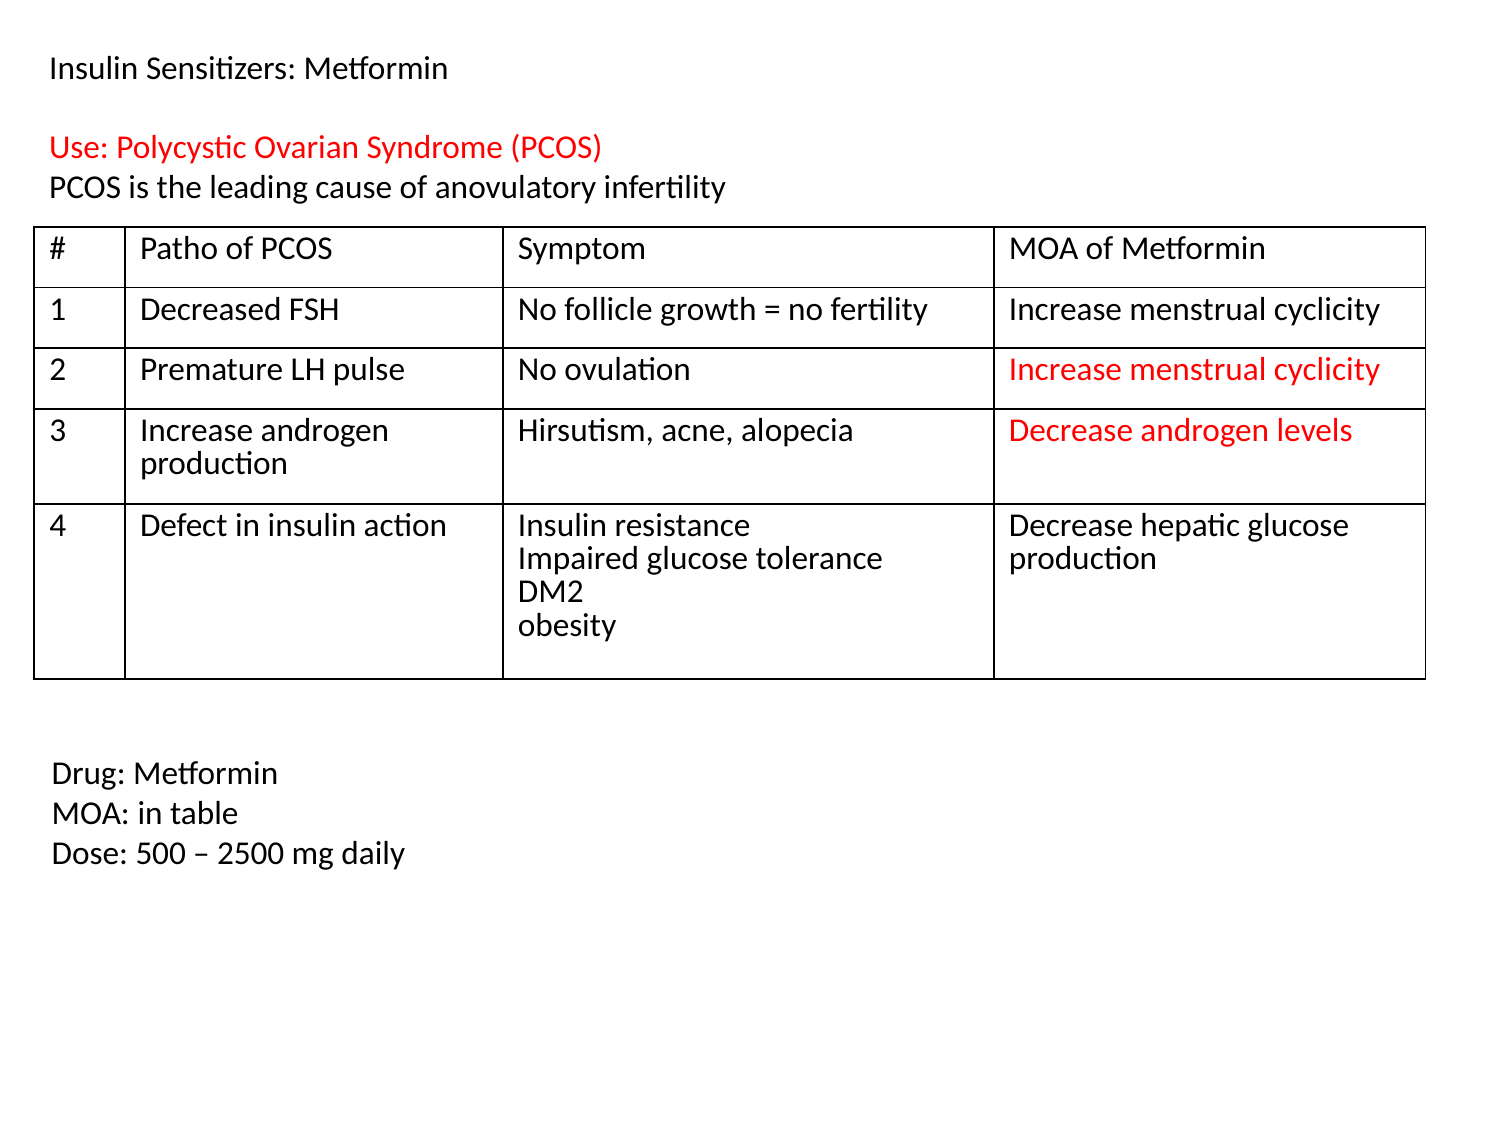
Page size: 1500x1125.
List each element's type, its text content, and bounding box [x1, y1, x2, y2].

table_cell Increase menstrual cyclicity [995, 288, 1425, 347]
table_cell 2 [35, 349, 124, 408]
table_header Symptom [504, 228, 993, 287]
table_cell Increase menstrual cyclicity [995, 349, 1425, 408]
table_cell No ovulation [504, 349, 993, 408]
table_cell 4 [35, 505, 124, 678]
table_cell Hirsutism, acne, alopecia [504, 410, 993, 503]
table_cell Decrease hepatic glucose production [995, 505, 1425, 678]
table_cell Increase androgen production [126, 410, 502, 503]
table_cell No follicle growth = no fertility [504, 288, 993, 347]
table_cell 1 [35, 288, 124, 347]
table_cell Defect in insulin action [126, 505, 502, 678]
table_cell 3 [35, 410, 124, 503]
table_header Patho of PCOS [126, 228, 502, 287]
table_header # [35, 228, 124, 287]
text_box Insulin Sensitizers: Metformin Use: Polycystic Ovarian Syndrome (PCOS) PCOS is the leading cause of anovulatory infertility [34, 38, 1456, 253]
text_box Drug: Metformin MOA: in table Dose: 500 – 2500 mg daily [36, 743, 421, 879]
table_cell Insulin resistance Impaired glucose tolerance DM2 obesity [504, 505, 993, 678]
table_cell Decrease androgen levels [995, 410, 1425, 503]
table_cell Decreased FSH [126, 288, 502, 347]
table_header MOA of Metformin [995, 228, 1425, 287]
table_cell Premature LH pulse [126, 349, 502, 408]
